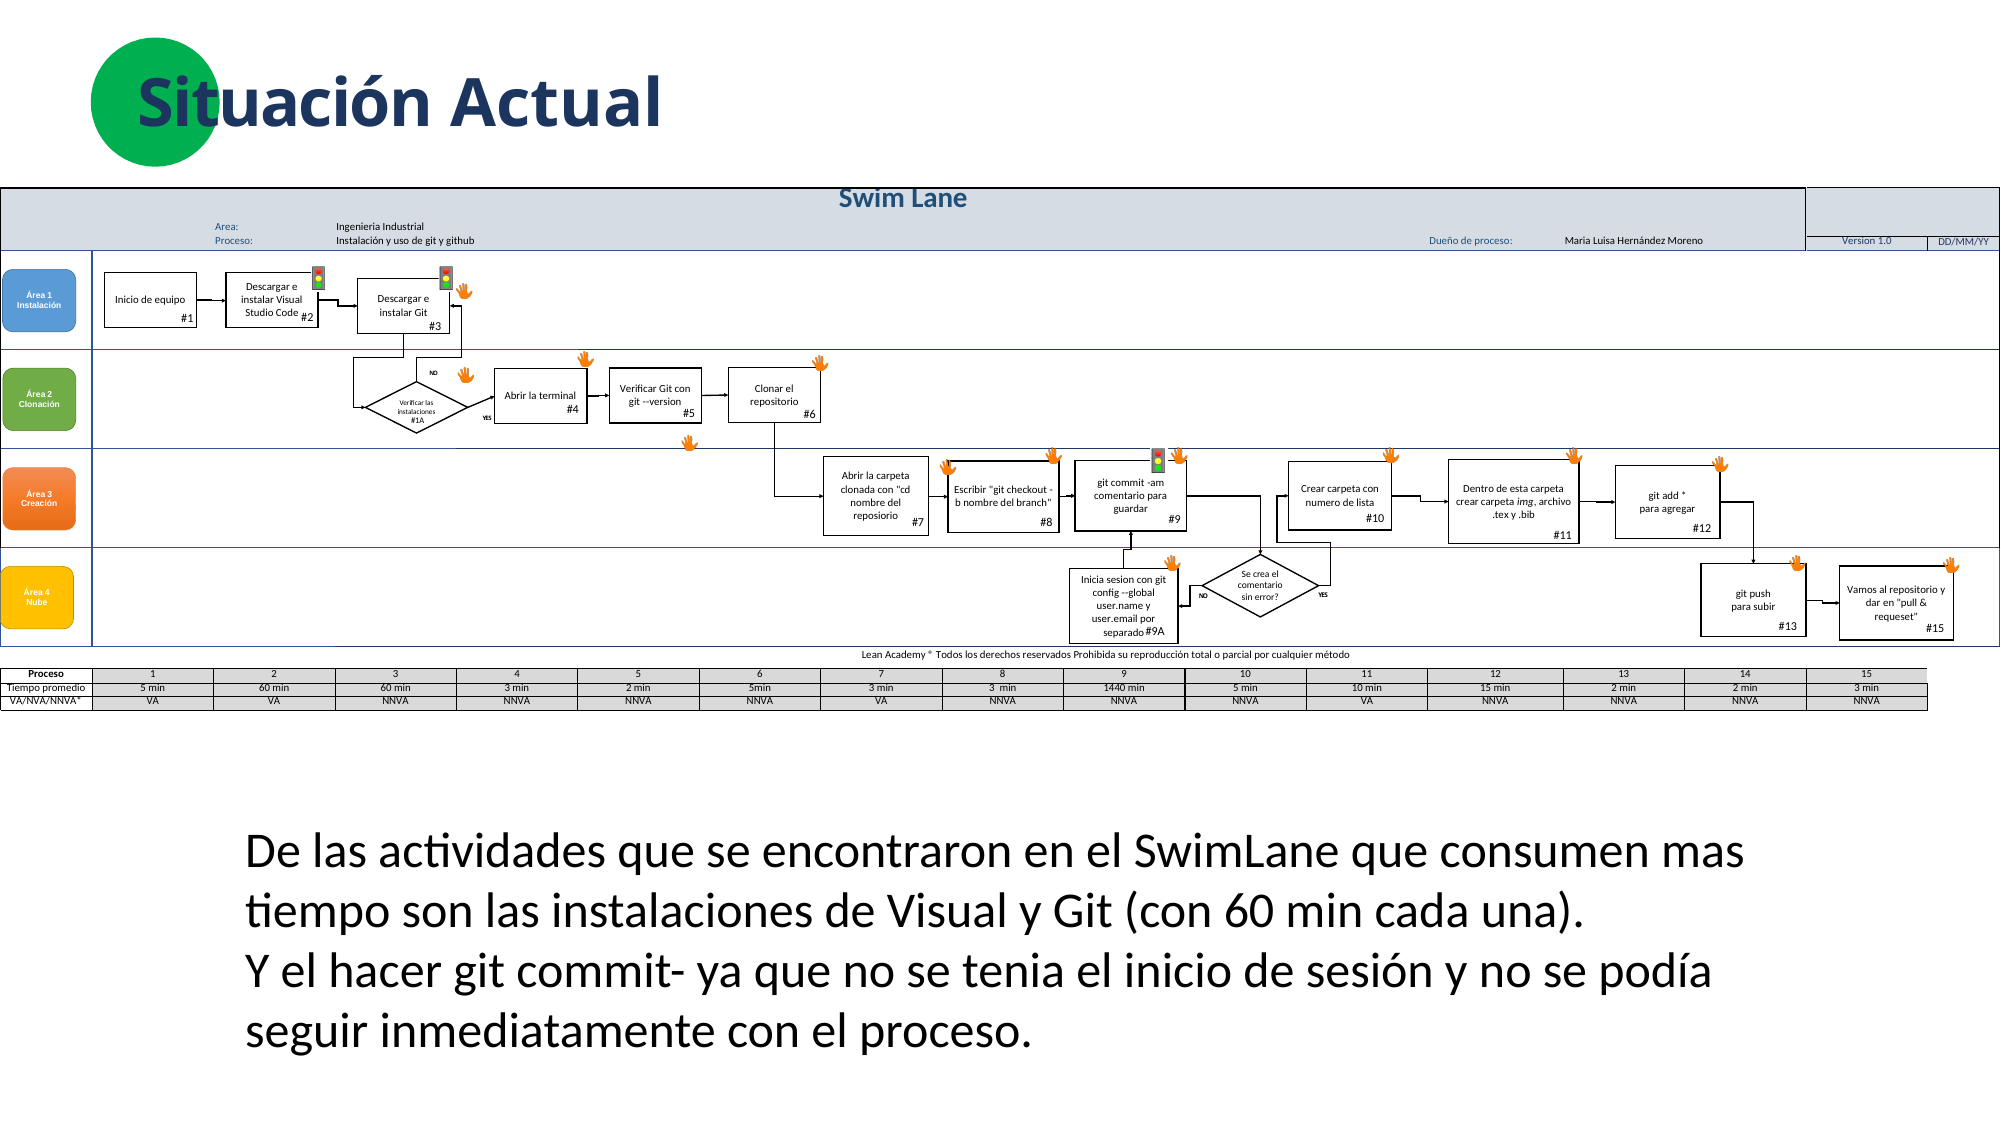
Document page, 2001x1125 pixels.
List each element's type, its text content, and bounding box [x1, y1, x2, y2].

picture [0, 187, 2000, 711]
text_box De las actividades que se encontraron en el SwimLane que consumen mas tiempo son las instalaciones de Visual y Git (con 60 min cada una). Y el hacer git commit- ya que no se tenia el inicio de sesión y no se podía seguir inmediatamente con el proceso. [230, 809, 1770, 1065]
title Situación Actual [135, 57, 668, 186]
